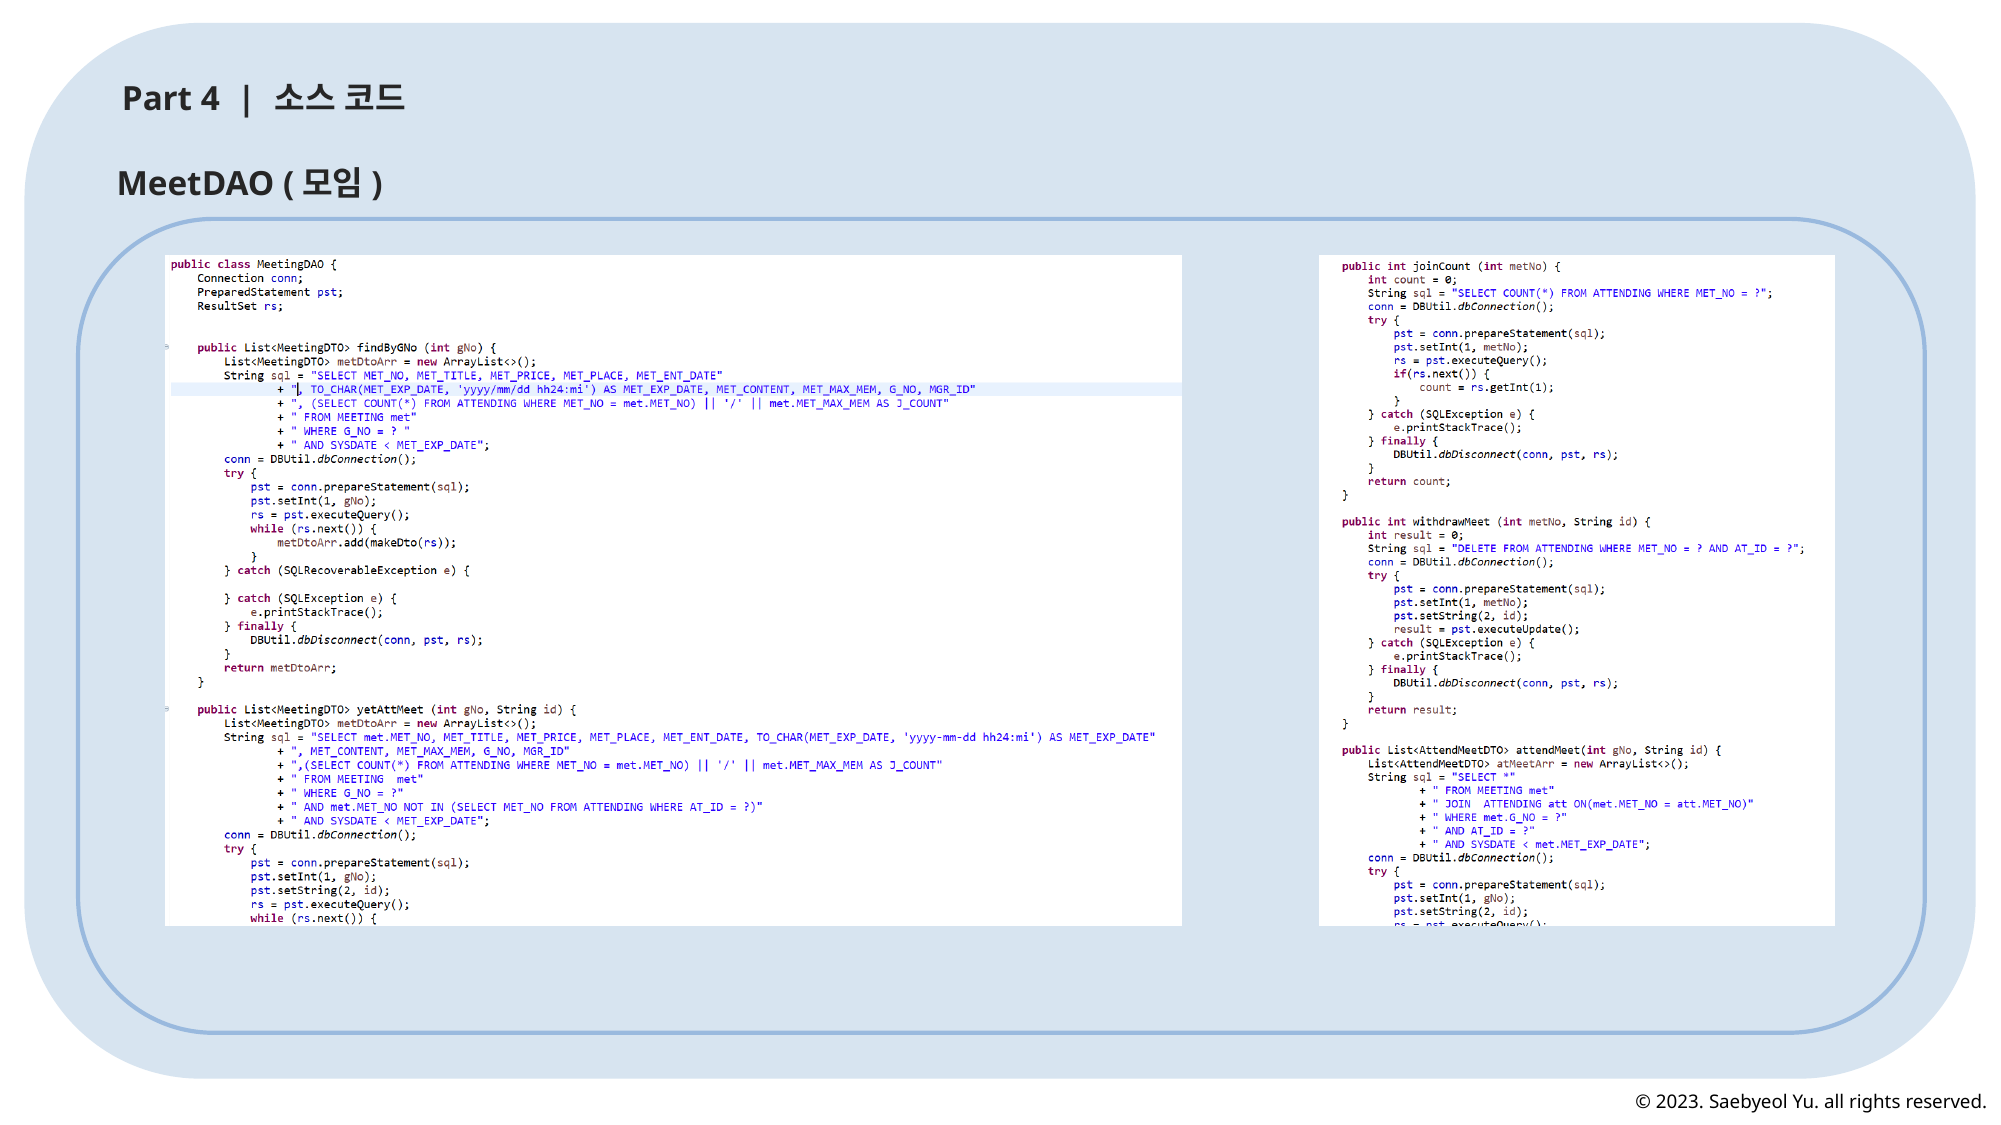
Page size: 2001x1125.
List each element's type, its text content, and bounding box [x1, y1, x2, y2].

picture [165, 255, 1182, 926]
text_box 소스 코드 [260, 69, 422, 124]
picture [1319, 255, 1835, 926]
text_box MeetDAO (모임) [101, 155, 398, 210]
text_box Part 4 | [107, 69, 260, 124]
text_box [77, 217, 1926, 1034]
text_box [23, 21, 1977, 1080]
